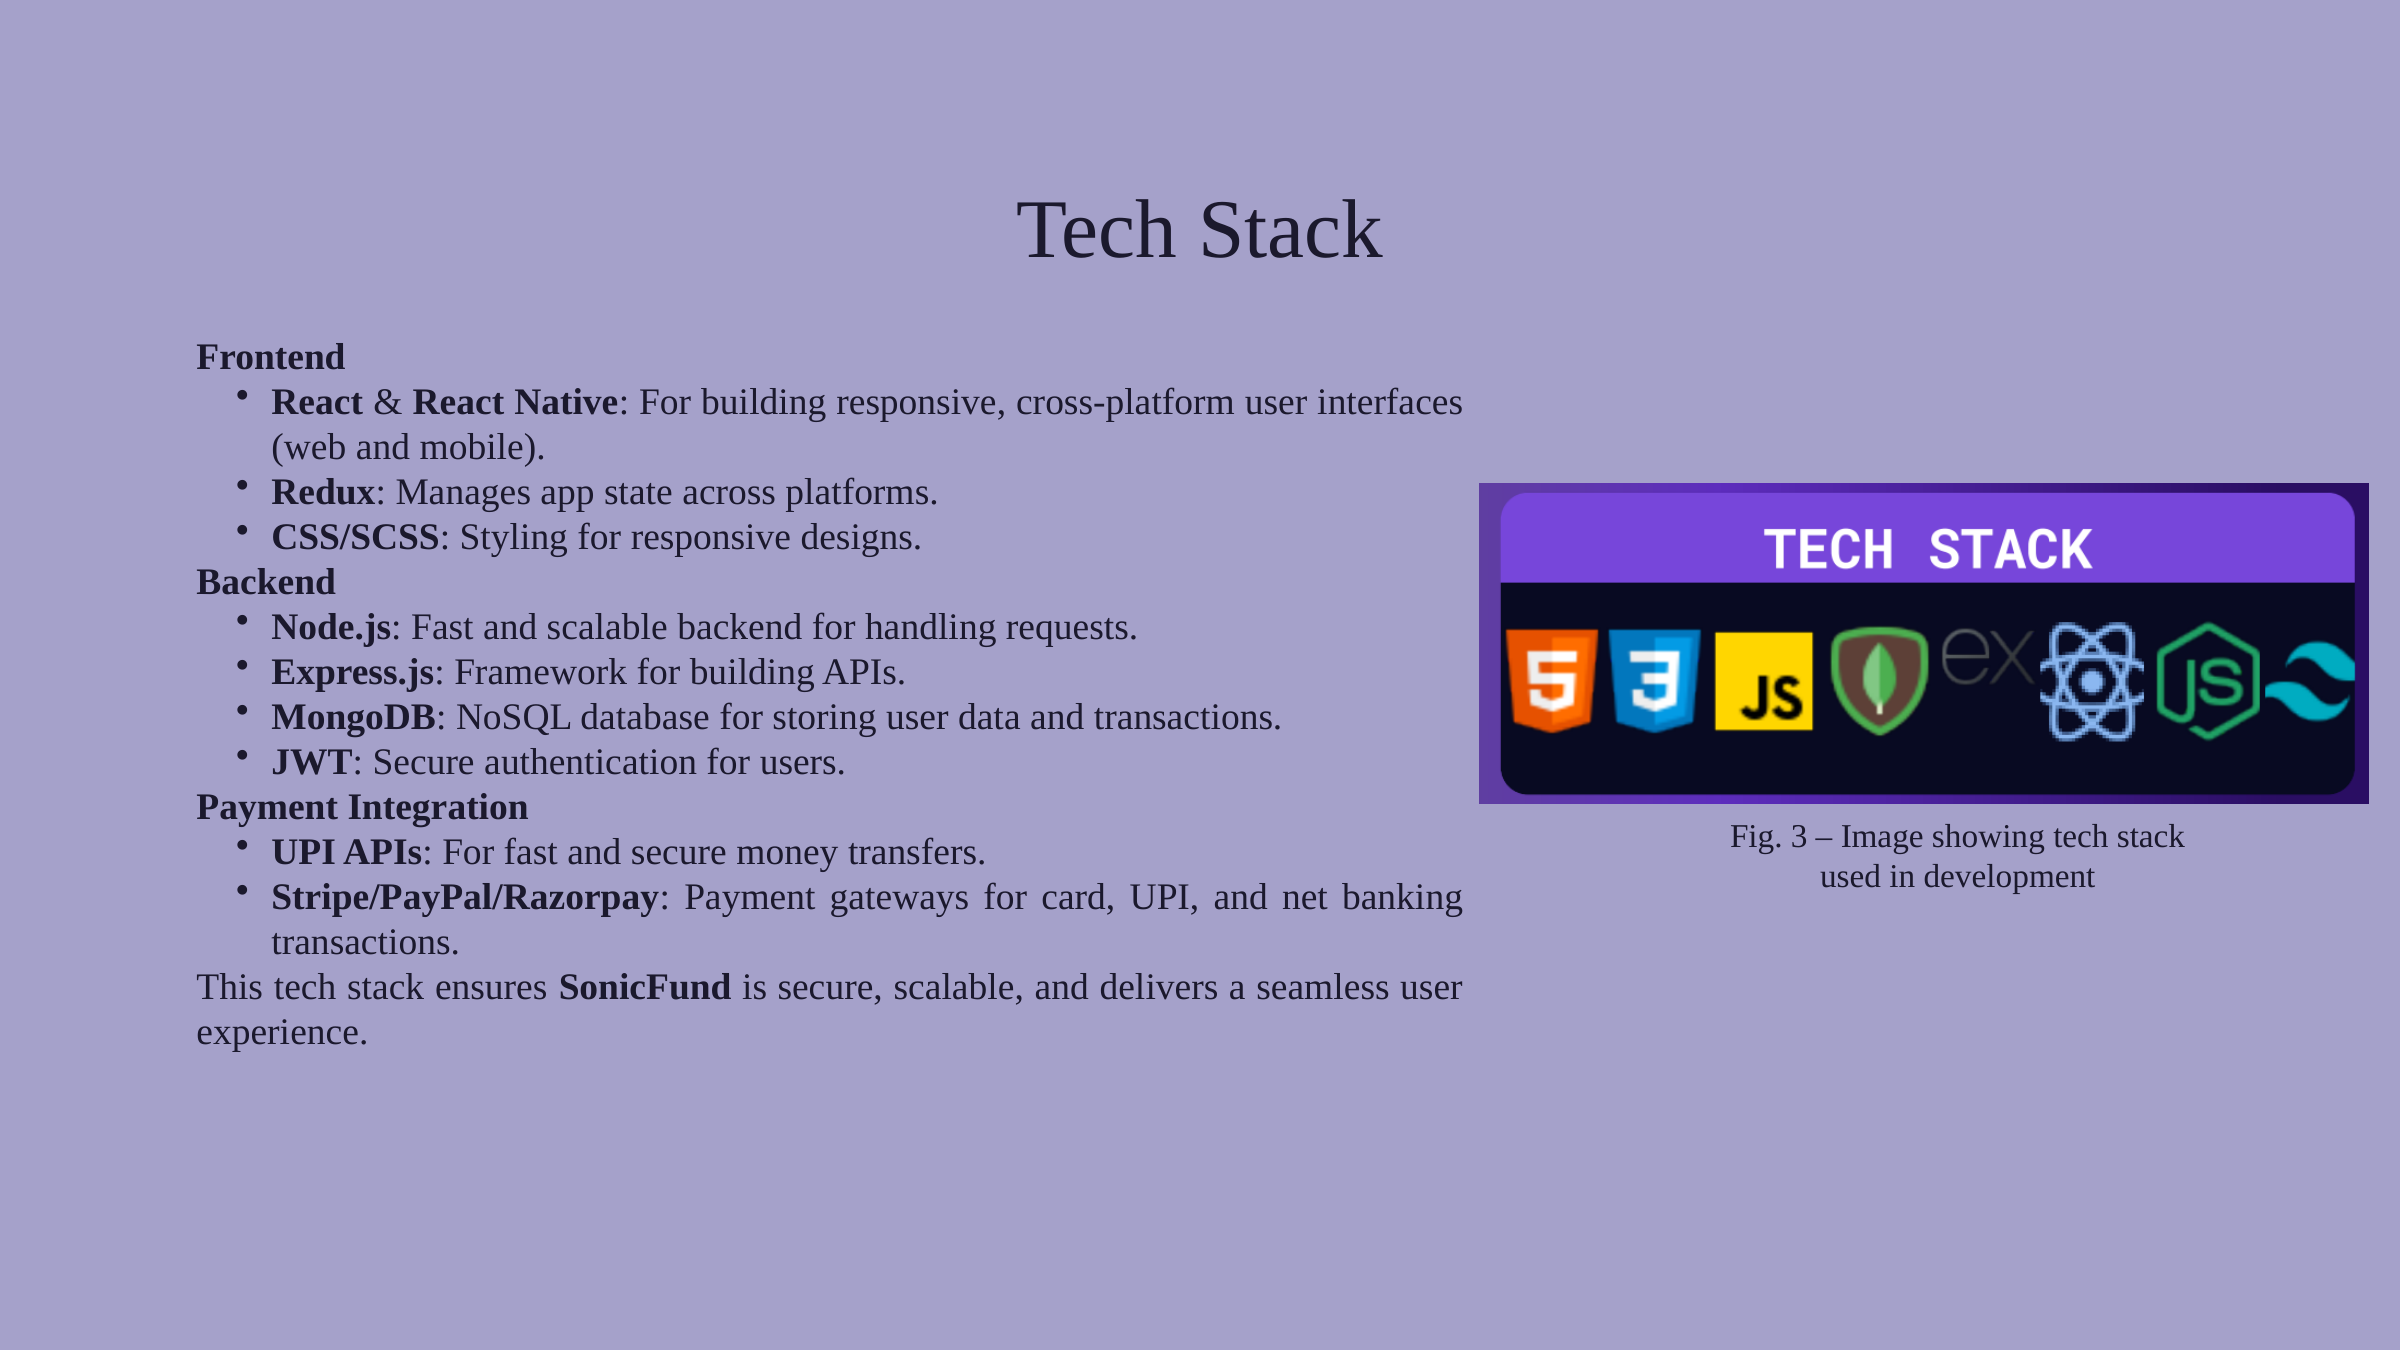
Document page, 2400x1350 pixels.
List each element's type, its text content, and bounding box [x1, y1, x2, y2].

picture [1479, 483, 2369, 804]
text_box Frontend React & React Native: For building responsive, cross-platform user interfaces (web and mobile). Redux: Manages app state across platforms. CSS/SCSS: Styling for responsive designs. Backend Node.js: Fast and scalable backend for handling requests. Express.js: Framework for building APIs. MongoDB: NoSQL database for storing user data and transactions. JWT: Secure authentication for users. Payment Integration UPI APIs: For fast and secure money transfers. Stripe/PayPal/Razorpay: Payment gateways for card, UPI, and net banking transactions. This tech stack ensures SonicFund is secure, scalable, and delivers a seamless user experience. [181, 324, 1479, 1060]
text_box Tech Stack [0, 164, 2400, 284]
text_box Fig. 3 – Image showing tech stack used in development [1697, 806, 2219, 902]
